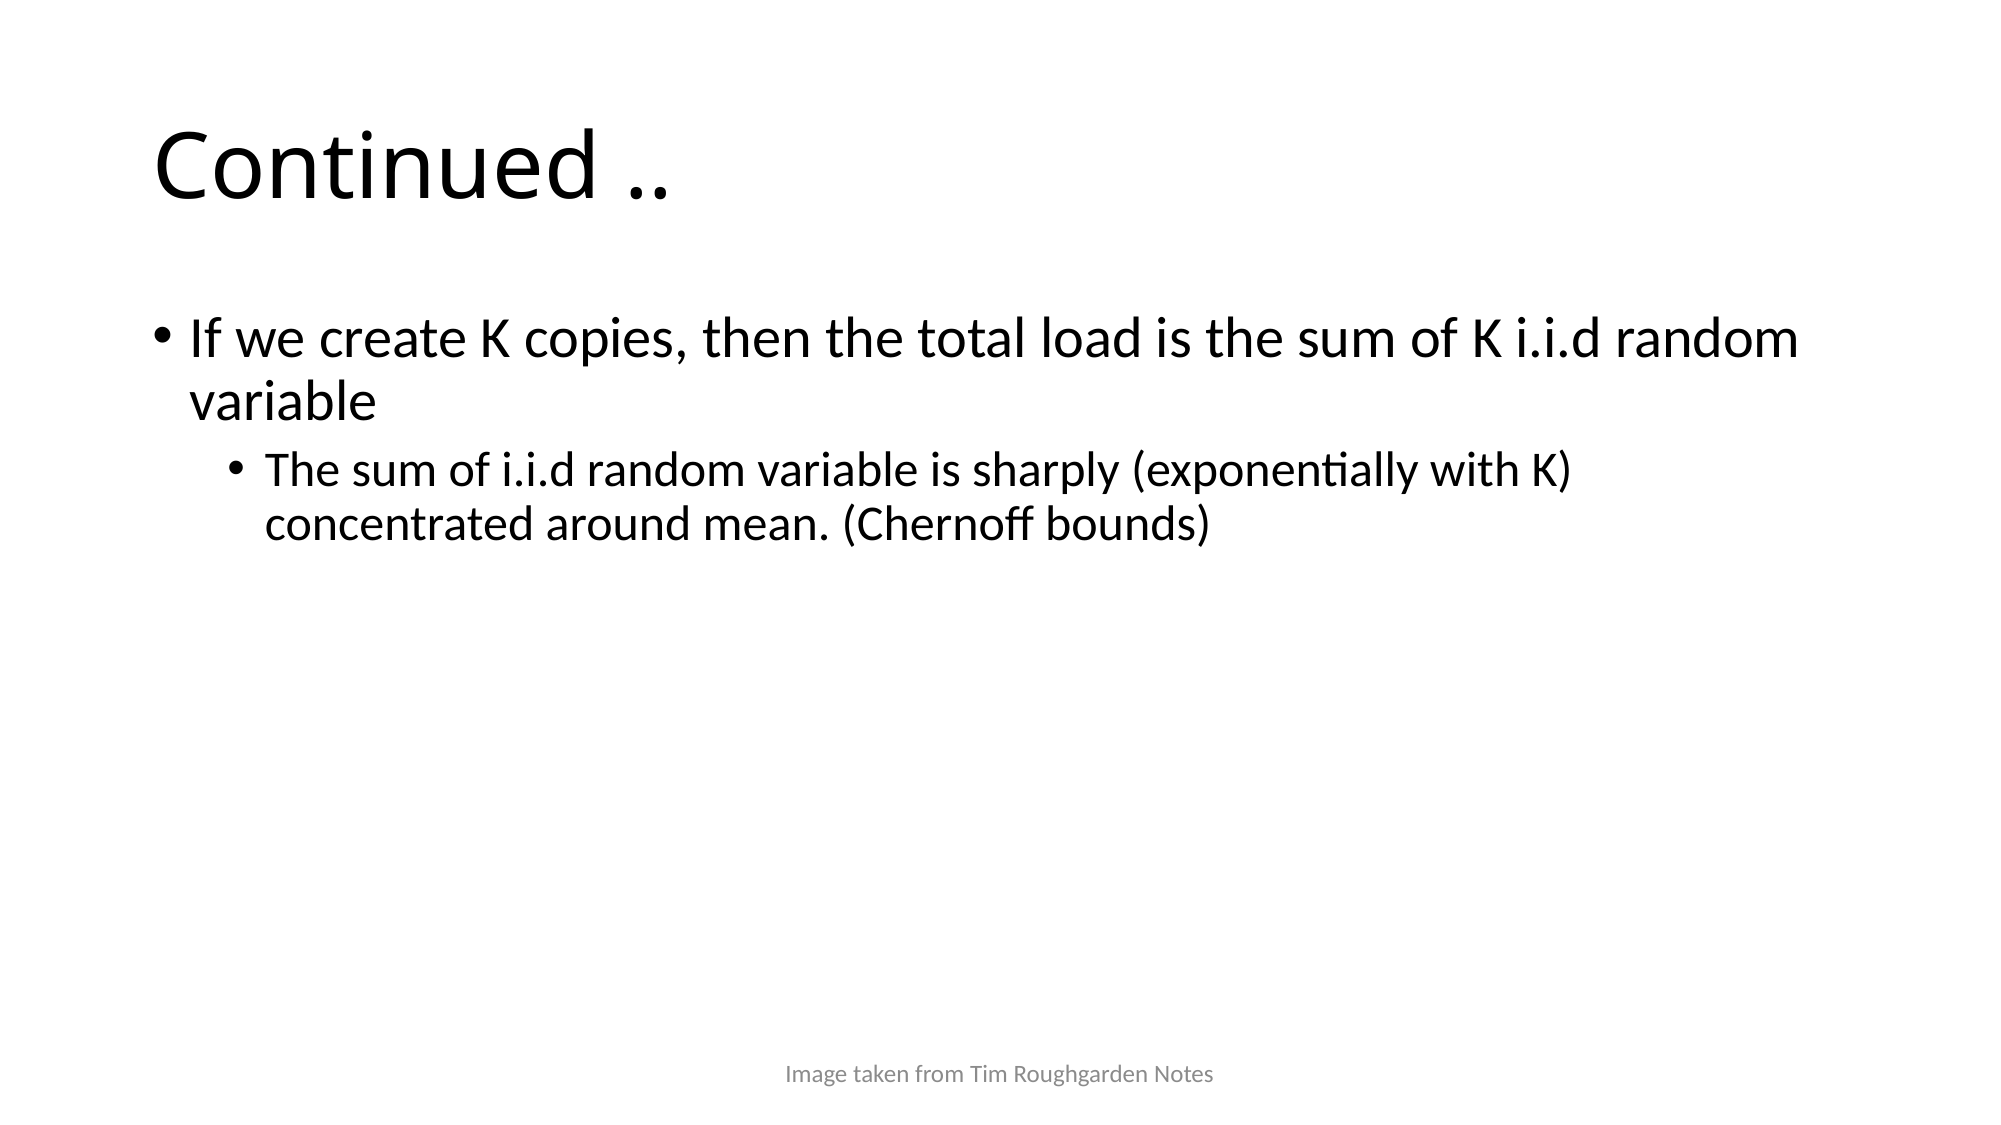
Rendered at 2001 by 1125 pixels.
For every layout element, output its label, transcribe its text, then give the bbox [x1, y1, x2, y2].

list If we create K copies, then the total load is the sum of K i.i.d random variable The sum of i.i.d random variable is sharply (exponentially with K) concentrated around mean. (Chernoff bounds) [137, 299, 1863, 1014]
title Continued .. [137, 59, 1863, 278]
footer Image taken from Tim Roughgarden Notes [662, 1042, 1338, 1103]
